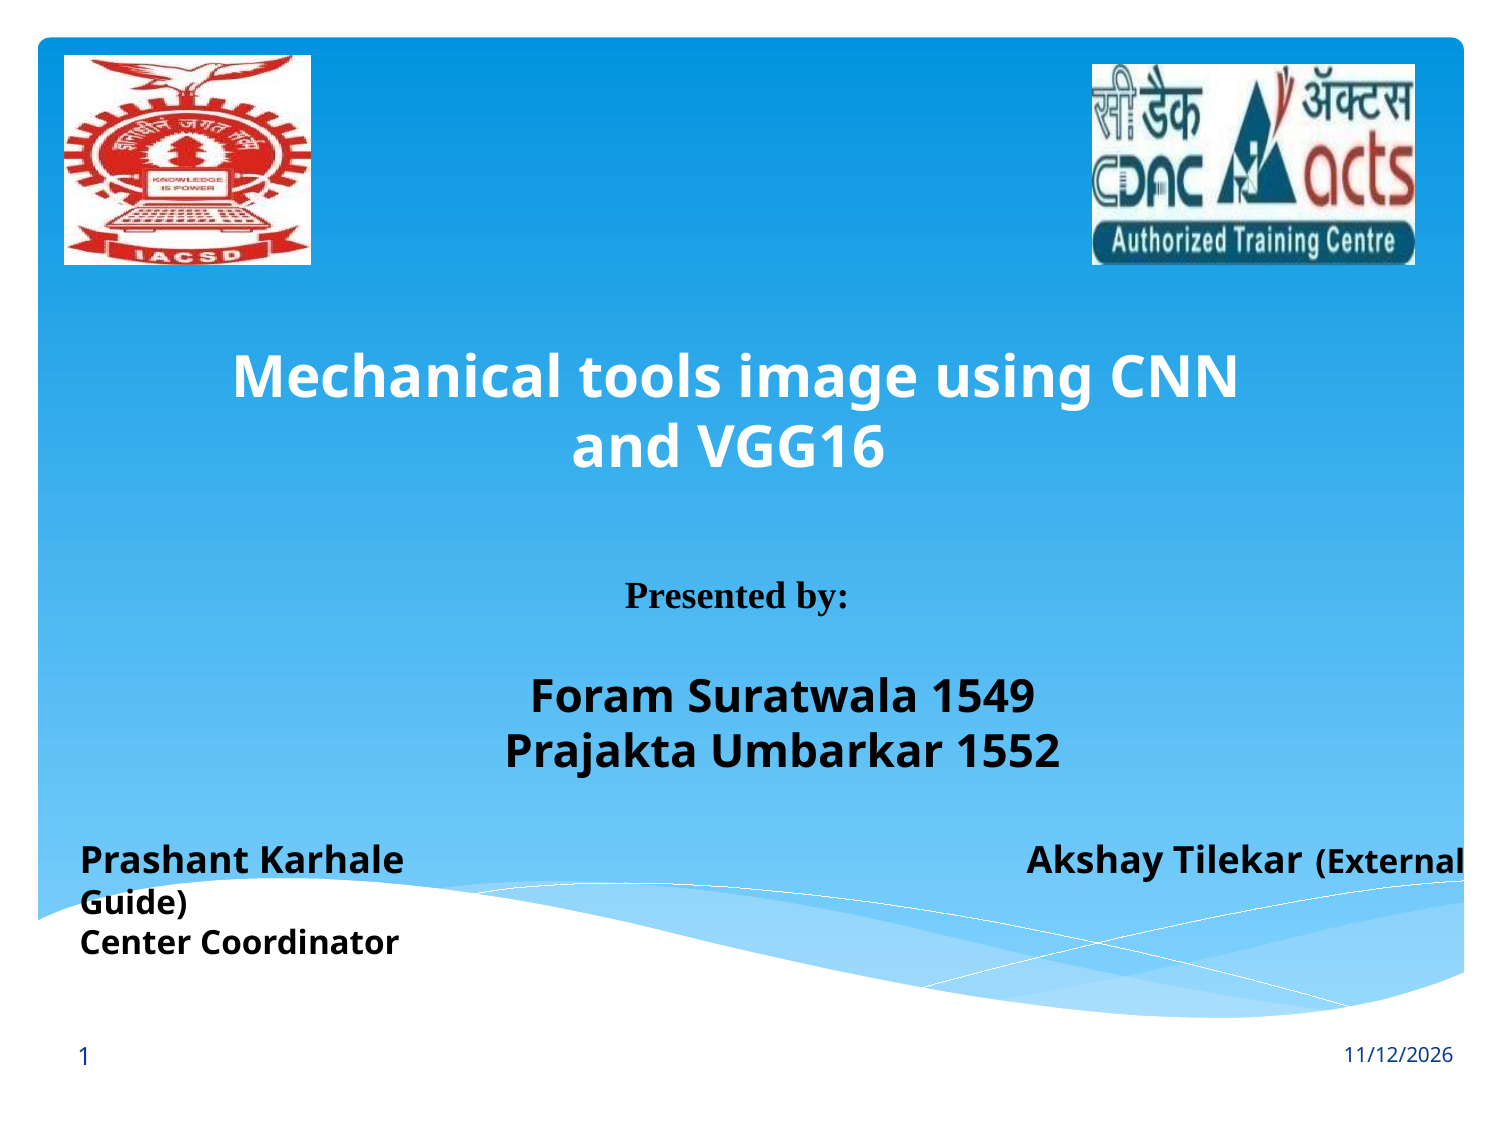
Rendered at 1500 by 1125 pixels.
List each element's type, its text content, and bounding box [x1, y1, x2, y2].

text_box Mechanical tools image using CNN and VGG16 [195, 331, 1262, 487]
text_box Foram Suratwala 1549 Prajakta Umbarkar 1552 Prashant Karhale Akshay Tilekar (External Guide) Center Coordinator [64, 538, 1500, 1029]
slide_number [847, 1025, 1469, 1086]
picture [1083, 65, 1415, 265]
picture [55, 56, 311, 275]
slide_number 1 [46, 1019, 122, 1095]
